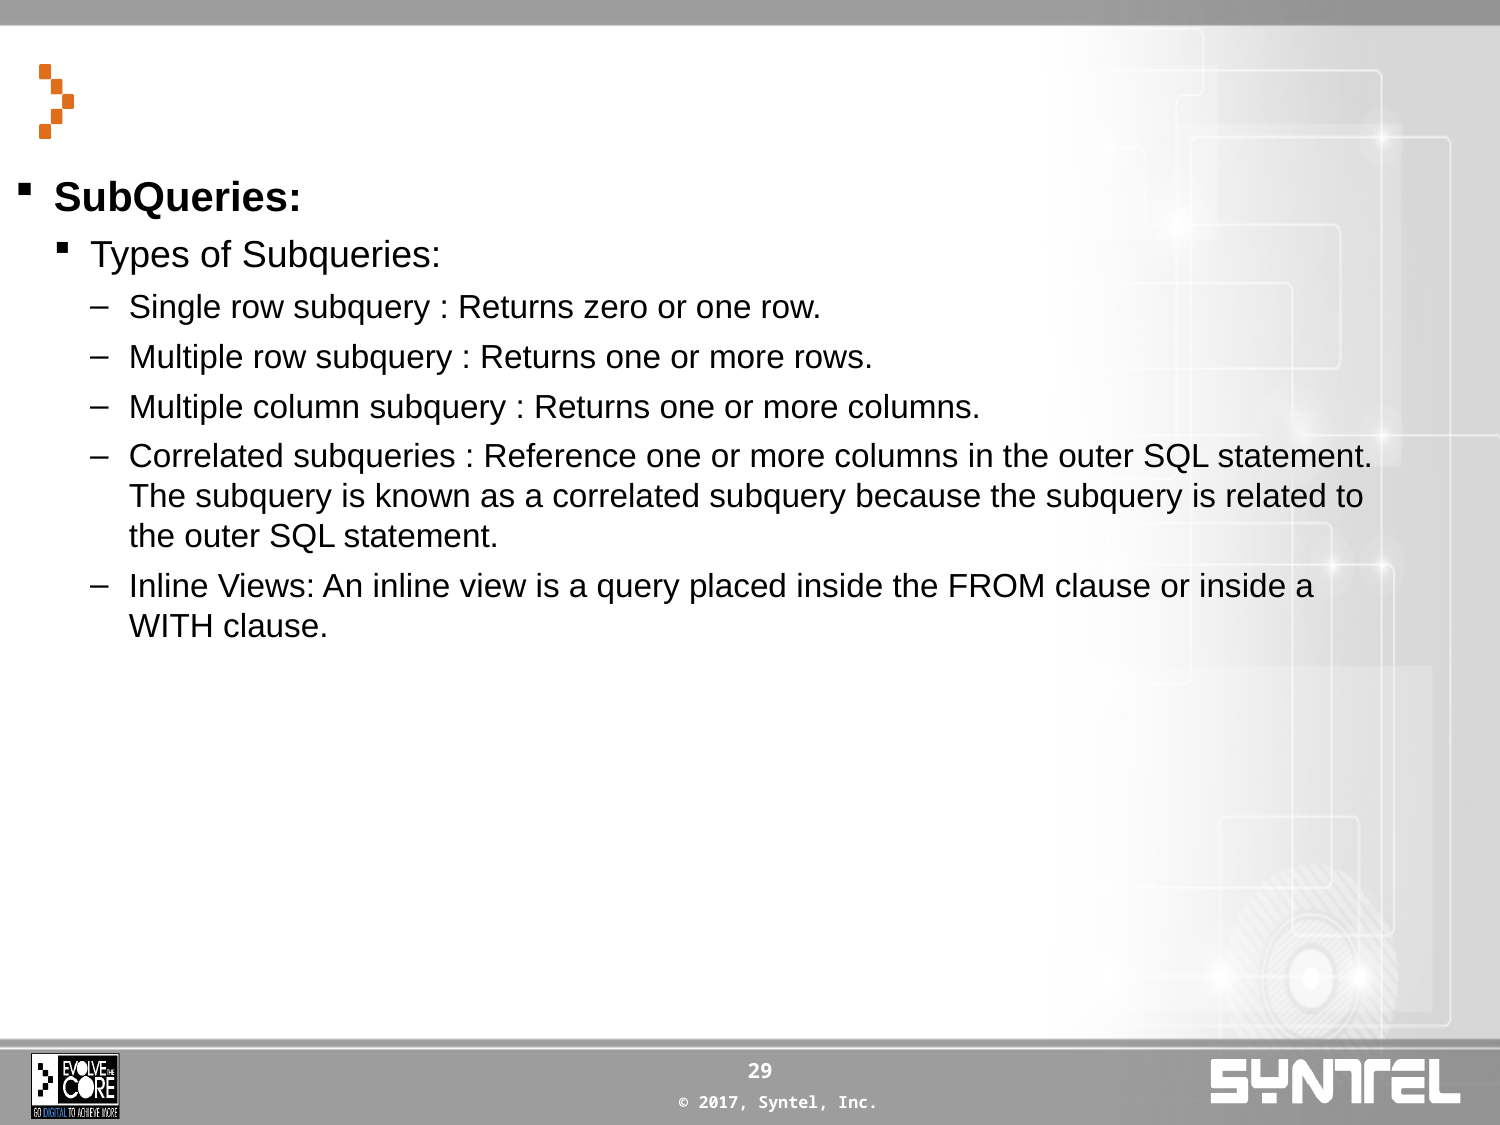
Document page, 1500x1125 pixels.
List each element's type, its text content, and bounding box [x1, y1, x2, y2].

picture [0, 0, 1500, 1125]
list SubQueries: Types of Subqueries: Single row subquery : Returns zero or one row. Multiple row subquery : Returns one or more rows. Multiple column subquery : Returns one or more columns. Correlated subqueries : Reference one or more columns in the outer SQL statement. The subquery is known as a correlated subquery because the subquery is related to the outer SQL statement. Inline Views: An inline view is a query placed inside the FROM clause or inside a WITH clause. [0, 162, 1421, 1050]
